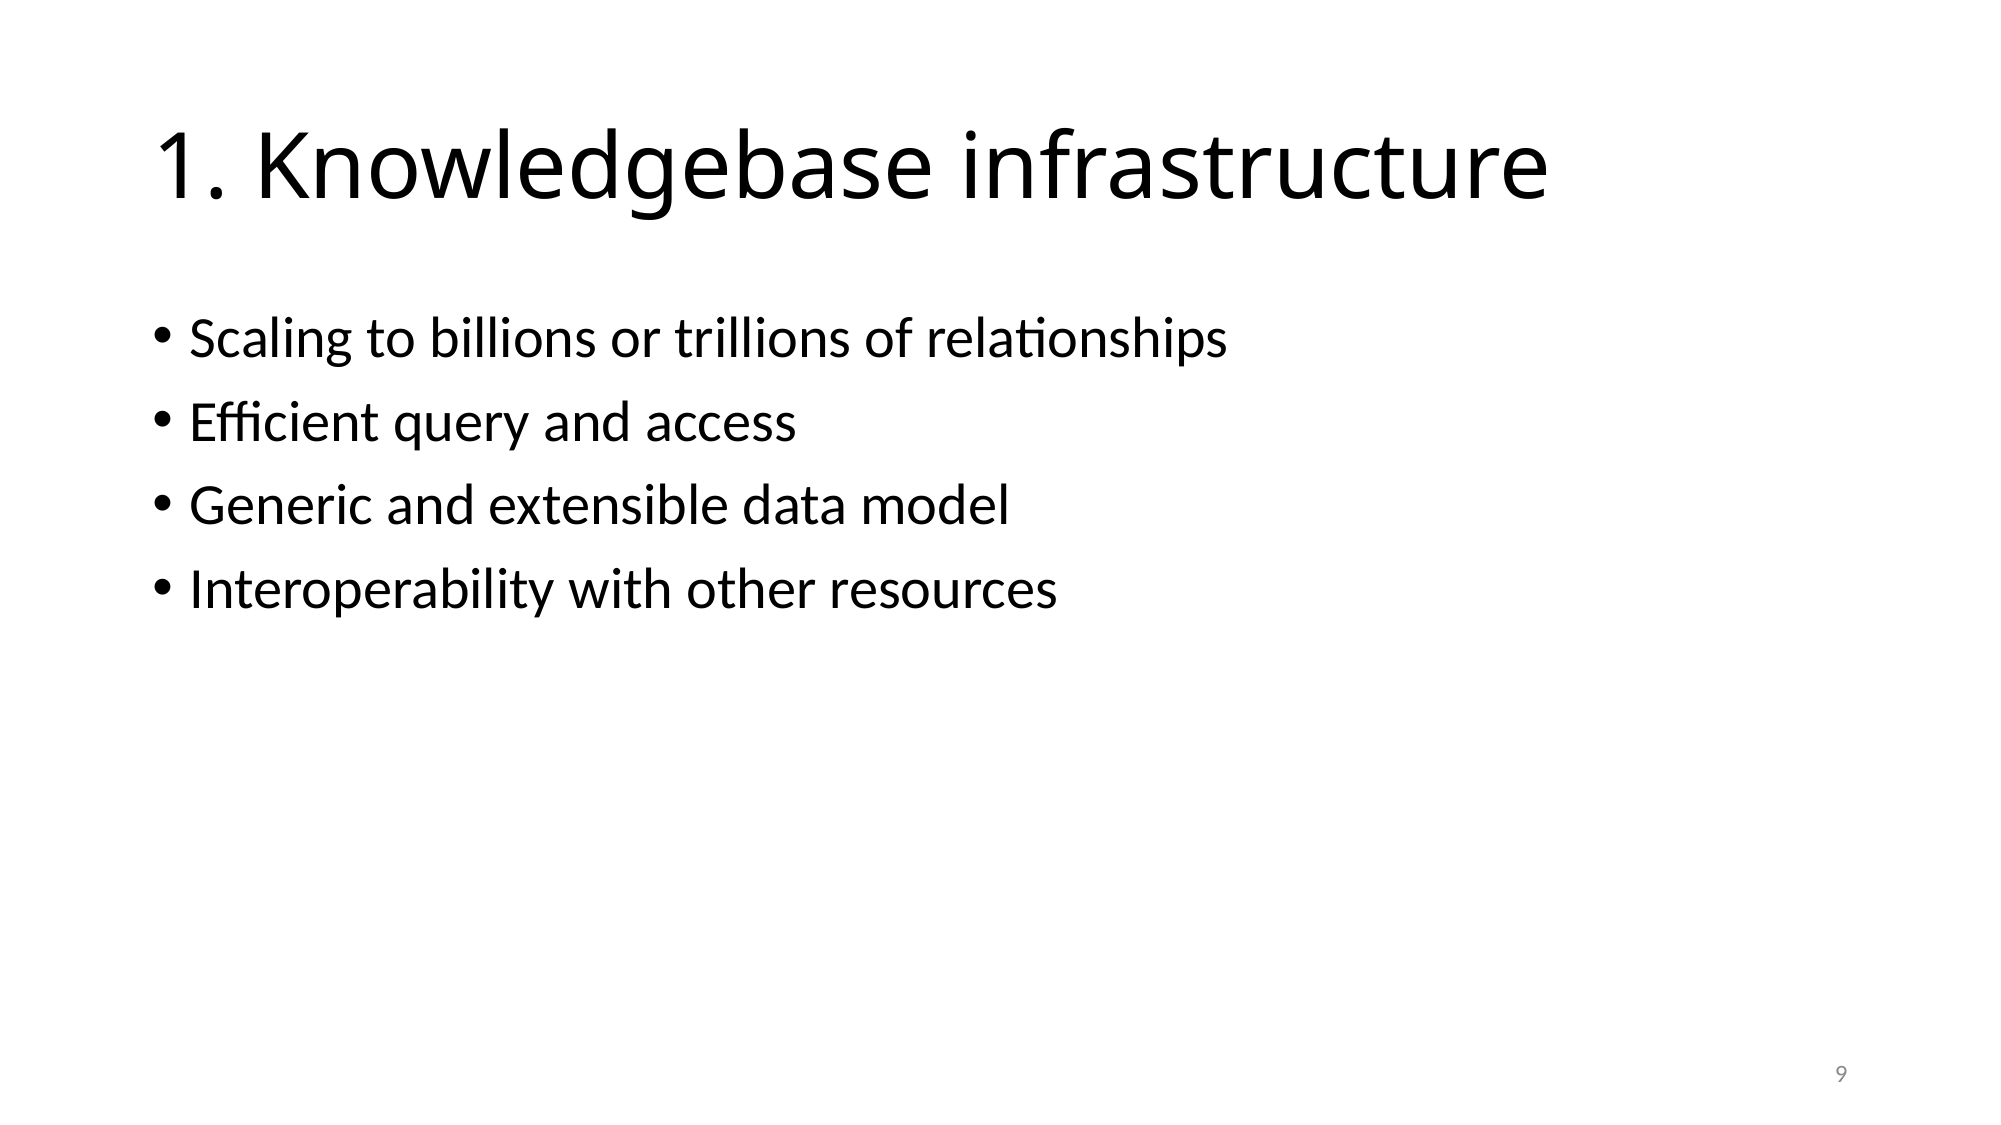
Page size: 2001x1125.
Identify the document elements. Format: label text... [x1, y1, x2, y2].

list Scaling to billions or trillions of relationships Efficient query and access Generic and extensible data model Interoperability with other resources [137, 299, 1863, 1014]
title 1. Knowledgebase infrastructure [137, 59, 1863, 278]
slide_number 9 [1412, 1042, 1863, 1103]
